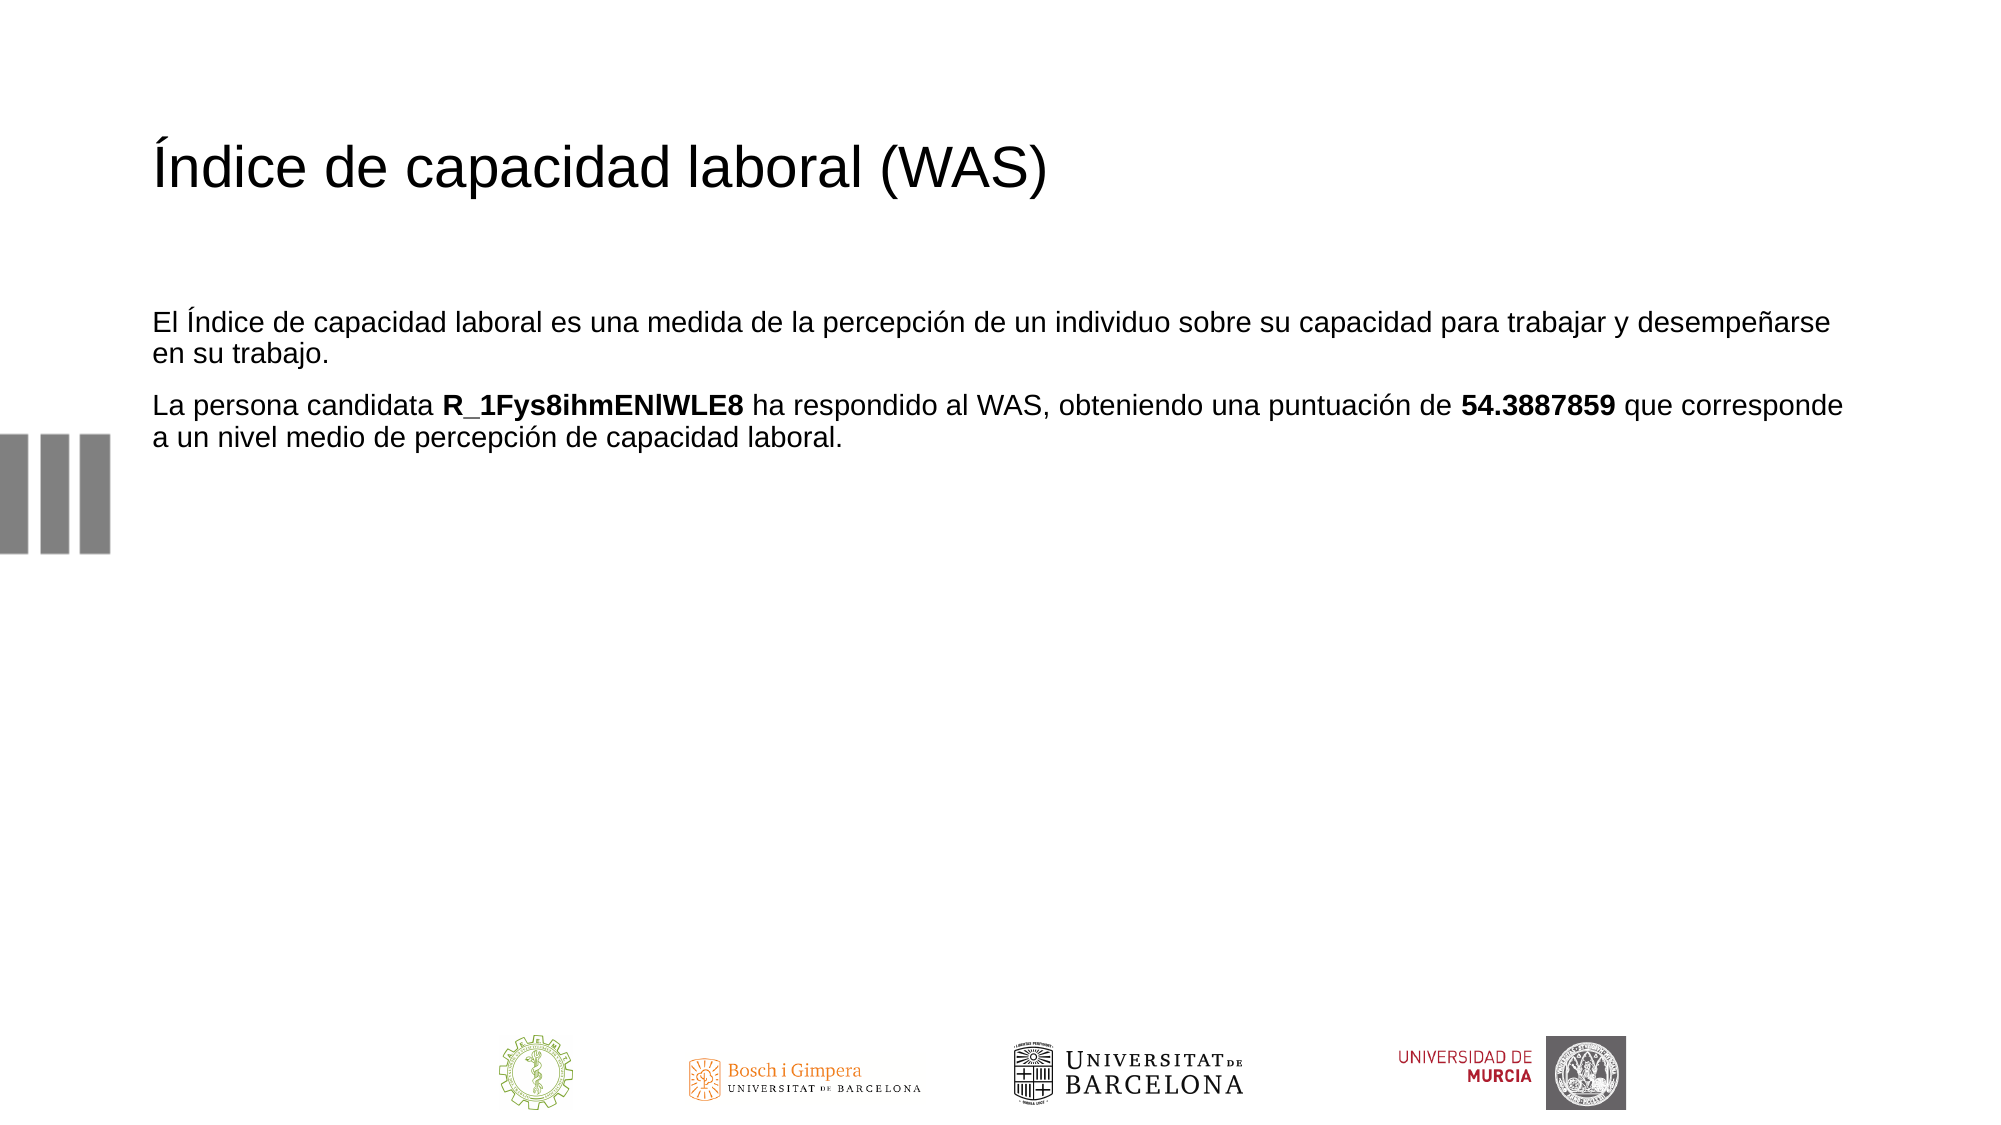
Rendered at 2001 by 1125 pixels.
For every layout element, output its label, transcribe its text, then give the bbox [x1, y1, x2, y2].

picture [1014, 1042, 1243, 1105]
list El Índice de capacidad laboral es una medida de la percepción de un individuo sobre su capacidad para trabajar y desempeñarse en su trabajo. La persona candidata R_1Fys8ihmENlWLE8 ha respondido al WAS, obteniendo una puntuación de 54.3887859 que corresponde a un nivel medio de percepción de capacidad laboral. [137, 299, 1863, 1014]
picture [1331, 1036, 1627, 1110]
picture [499, 1035, 573, 1110]
picture [684, 1031, 926, 1125]
picture [0, 420, 123, 563]
title Índice de capacidad laboral (WAS) [137, 59, 1863, 278]
